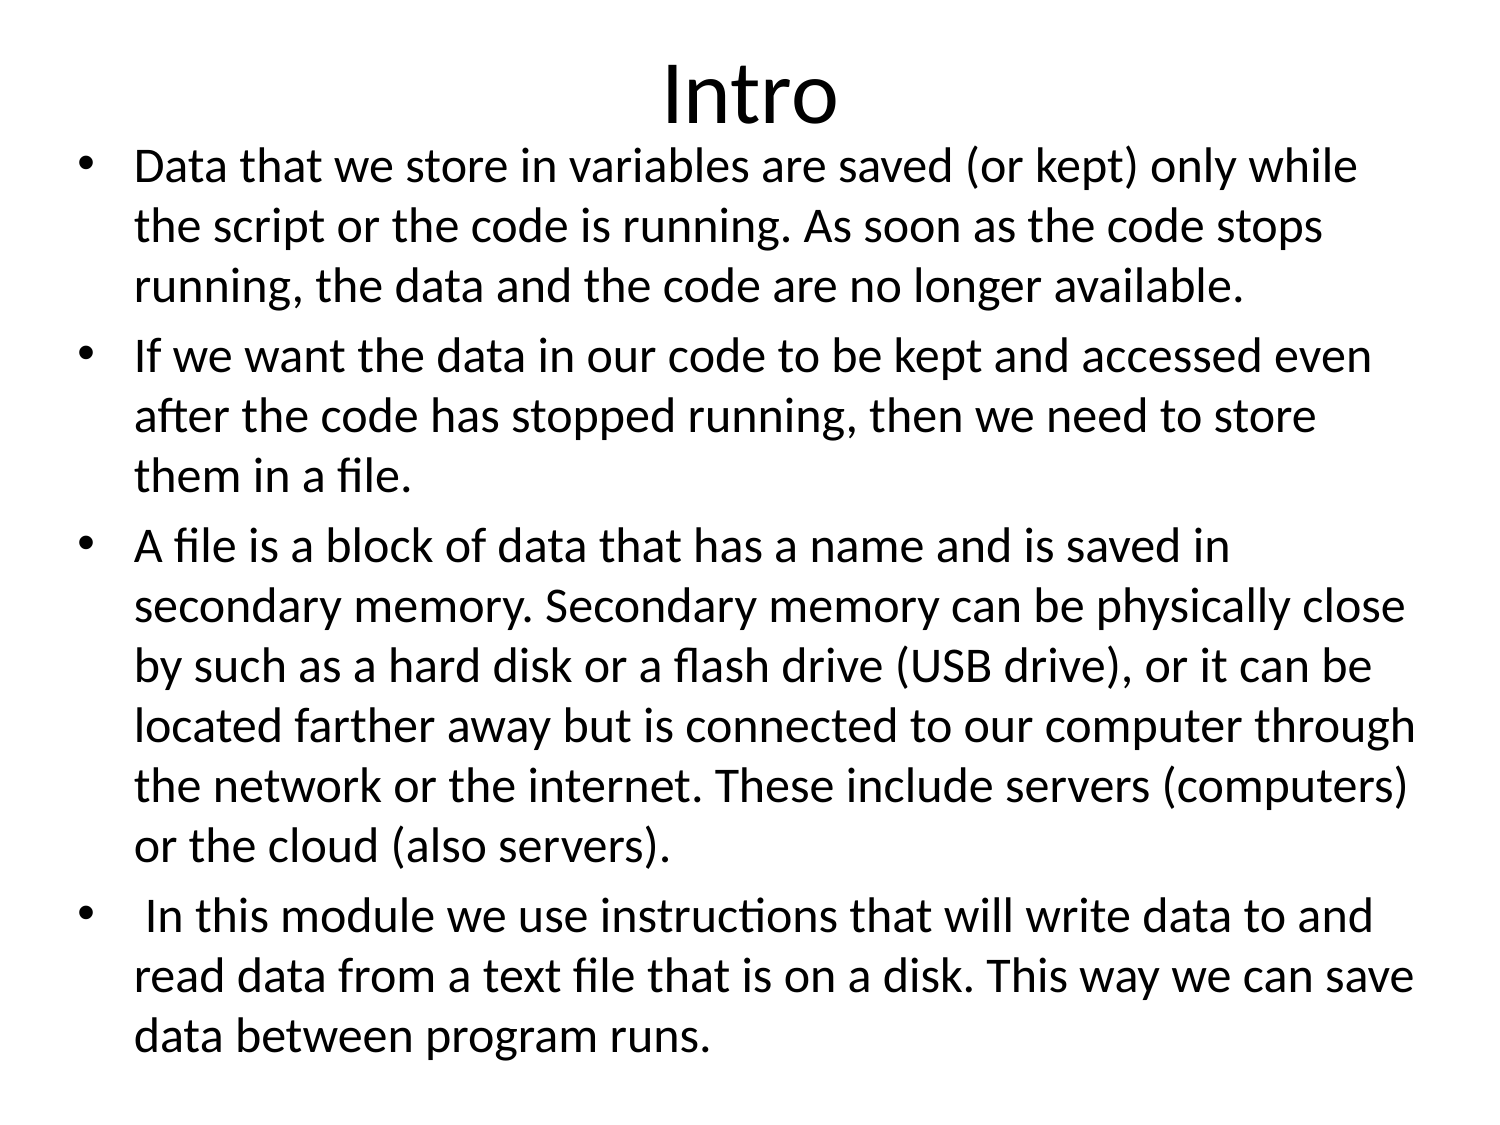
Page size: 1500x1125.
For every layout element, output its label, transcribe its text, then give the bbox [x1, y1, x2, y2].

list Data that we store in variables are saved (or kept) only while the script or the code is running. As soon as the code stops running, the data and the code are no longer available. If we want the data in our code to be kept and accessed even after the code has stopped running, then we need to store them in a file. A file is a block of data that has a name and is saved in secondary memory. Secondary memory can be physically close by such as a hard disk or a flash drive (USB drive), or it can be located farther away but is connected to our computer through the network or the internet. These include servers (computers) or the cloud (also servers). In this module we use instructions that will write data to and read data from a text file that is on a disk. This way we can save data between program runs. [62, 125, 1438, 1063]
title Intro [75, 24, 1425, 125]
